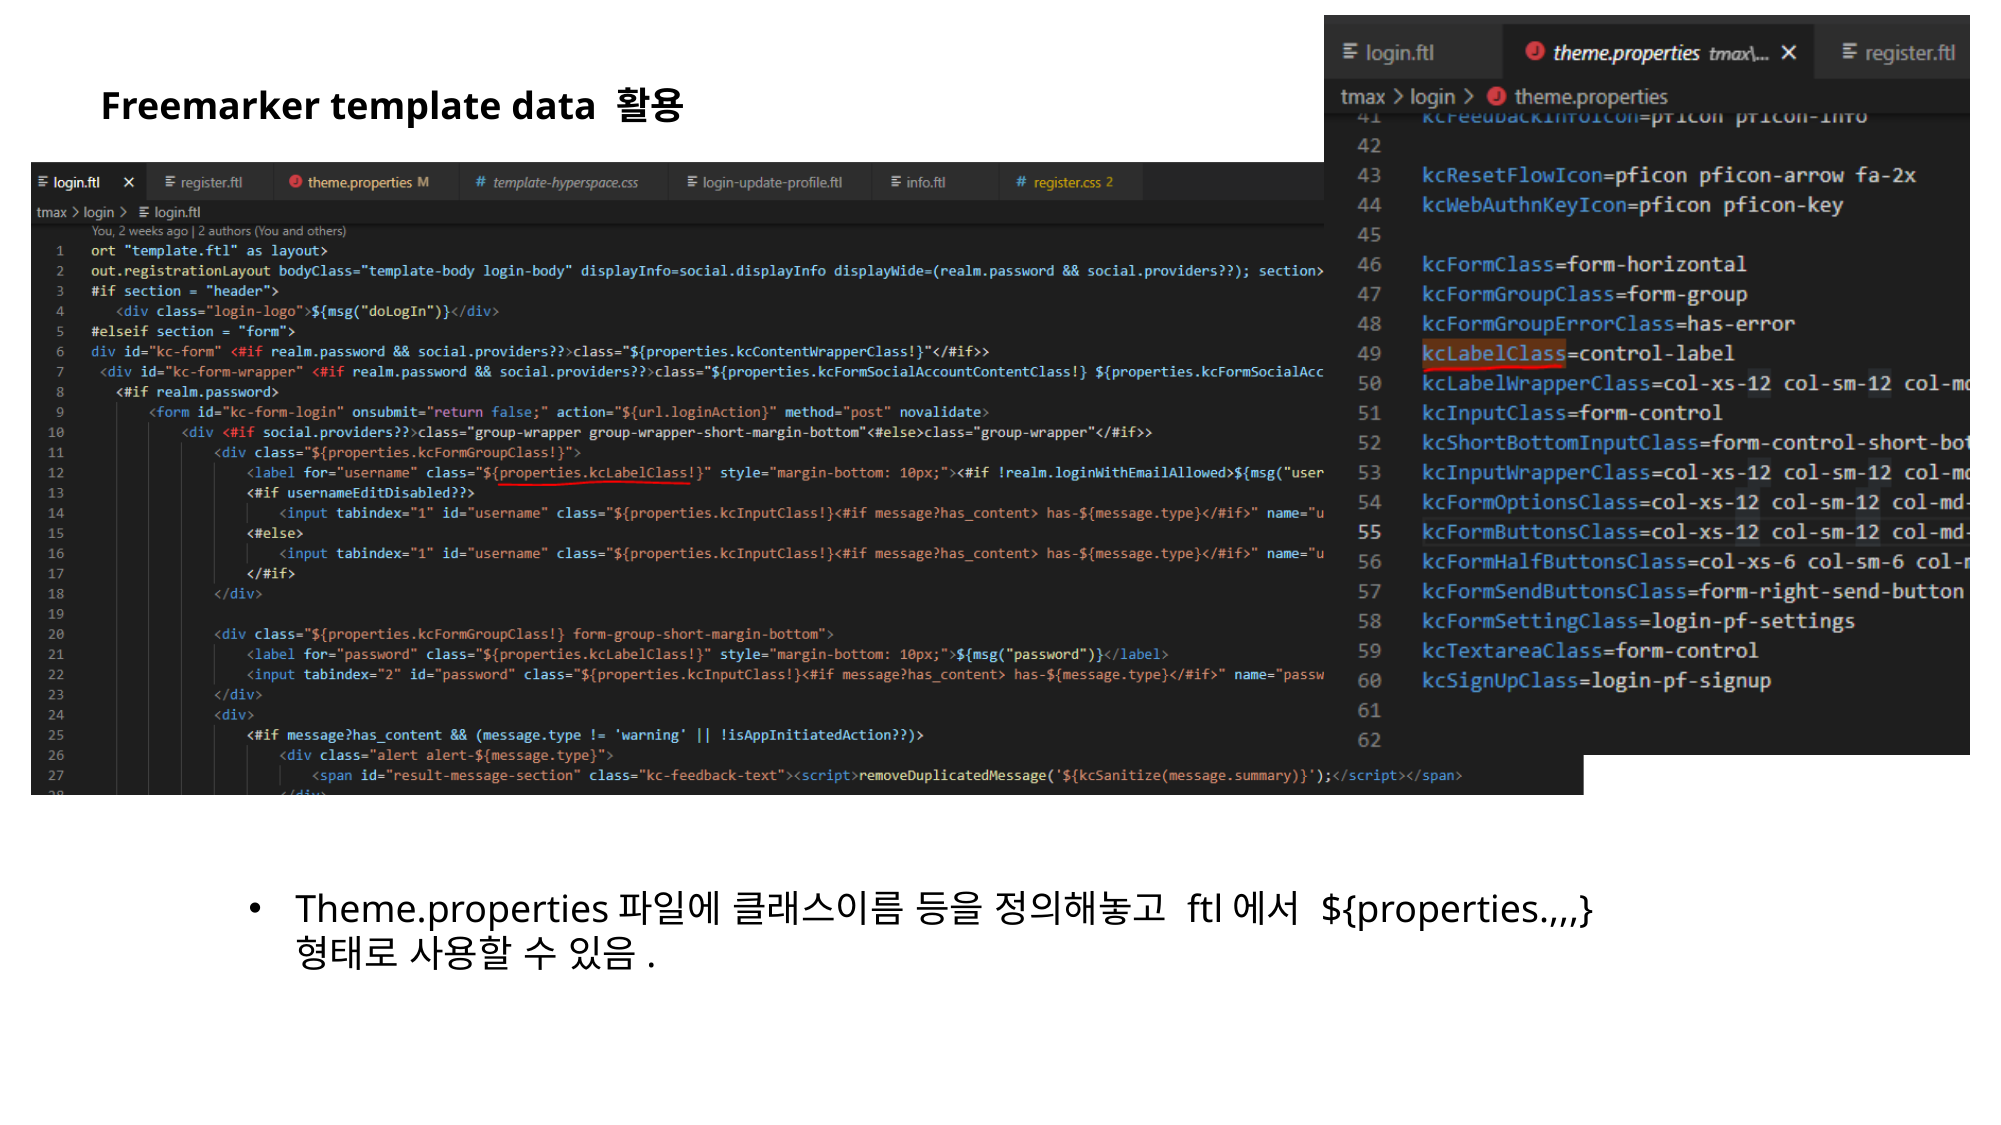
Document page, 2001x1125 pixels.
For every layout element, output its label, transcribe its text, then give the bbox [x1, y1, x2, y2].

picture [30, 15, 1970, 795]
text_box Freemarker template data 활용 [85, 74, 700, 134]
text_box Theme.properties파일에 클래스이름 등을 정의해놓고 ftl에서 ${properties.,,,} 형태로 사용할 수 있음. [233, 877, 1722, 982]
